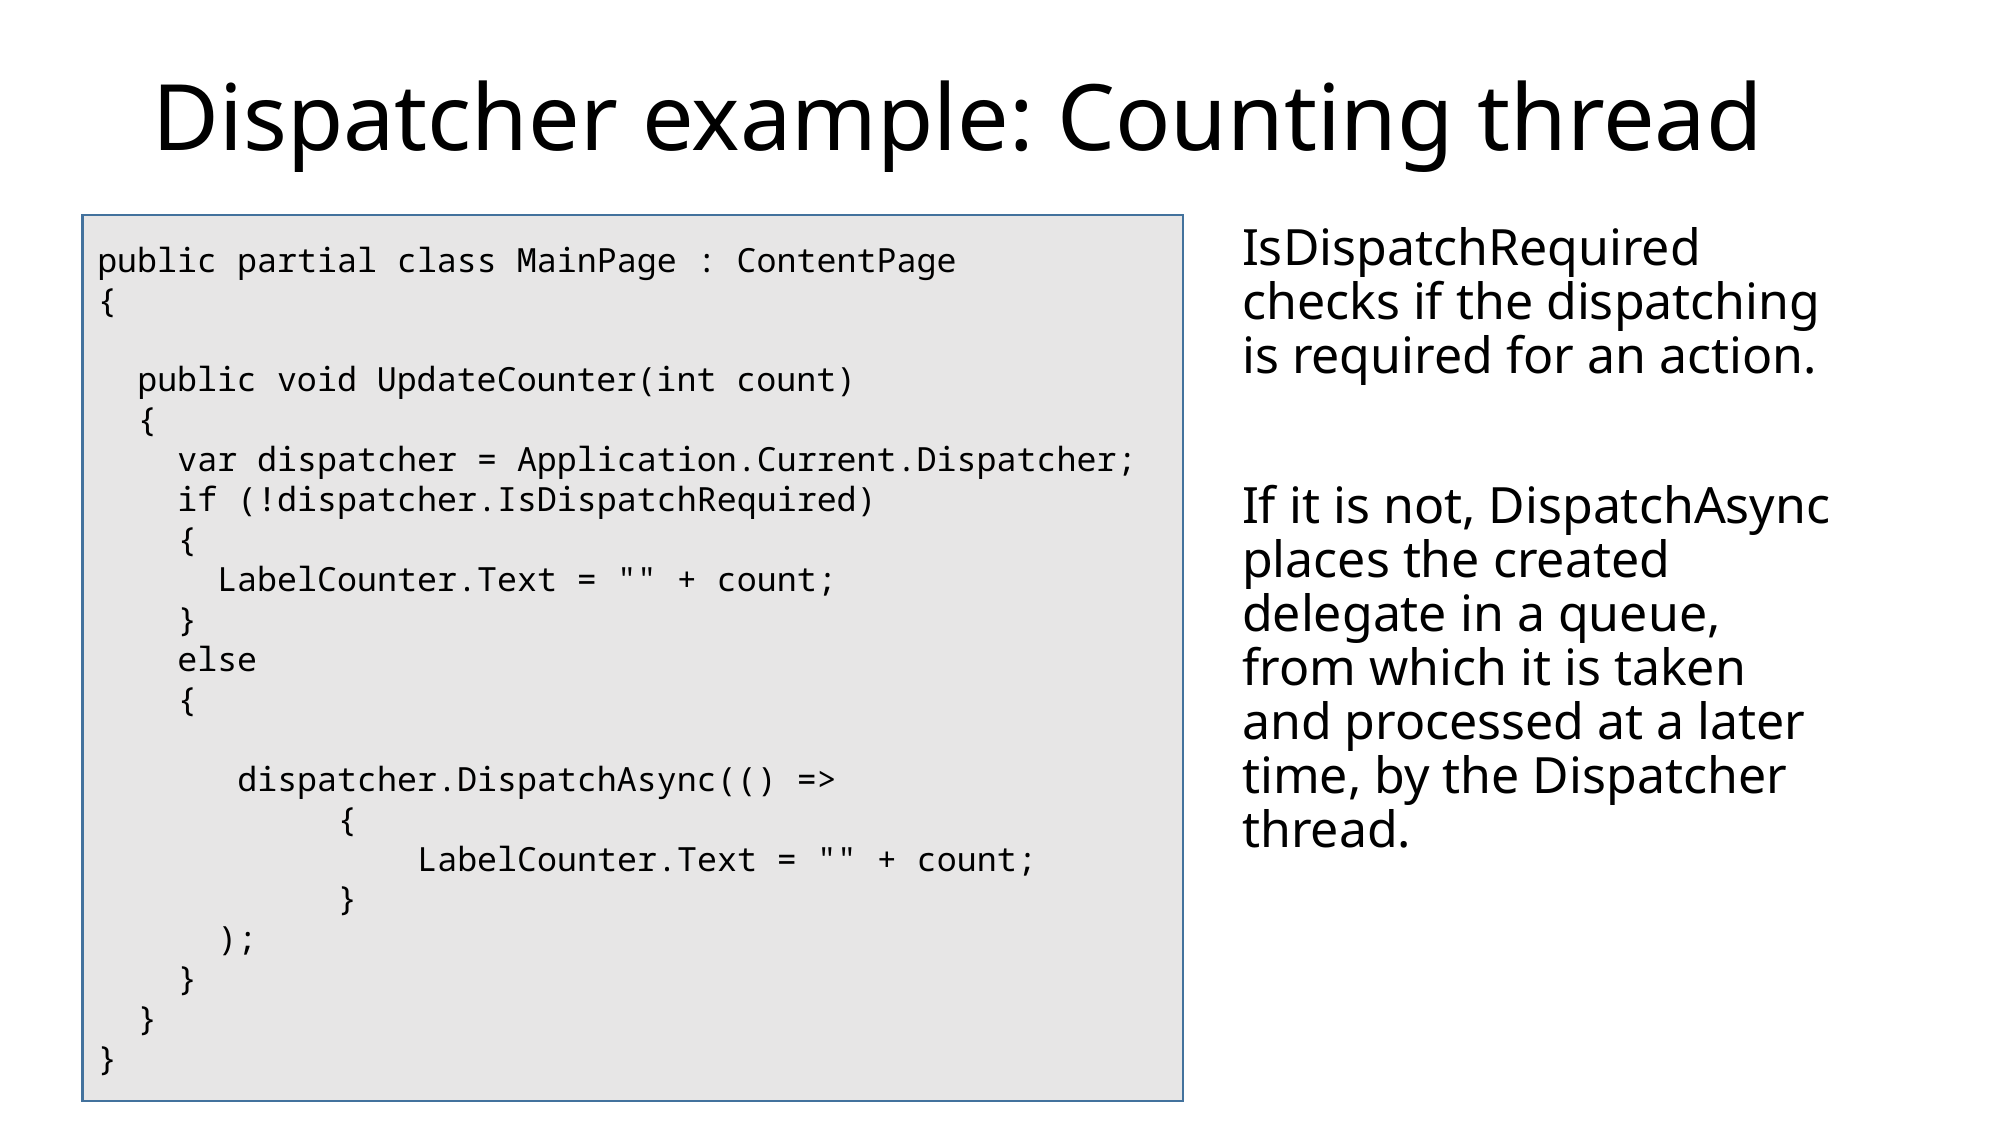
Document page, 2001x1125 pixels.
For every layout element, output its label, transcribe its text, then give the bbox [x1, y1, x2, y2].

text_box public partial class MainPage : ContentPage { public void UpdateCounter(int count) { var dispatcher = Application.Current.Dispatcher; if (!dispatcher.IsDispatchRequired) { LabelCounter.Text = "" + count; } else { dispatcher.DispatchAsync(() => { LabelCounter.Text = "" + count; } ); } } } [81, 214, 1184, 1102]
list IsDispatchRequired checks if the dispatching is required for an action. If it is not, DispatchAsync places the created delegate in a queue, from which it is taken and processed at a later time, by the Dispatcher thread. [1227, 215, 1863, 1014]
title Dispatcher example: Counting thread [137, 59, 1863, 182]
